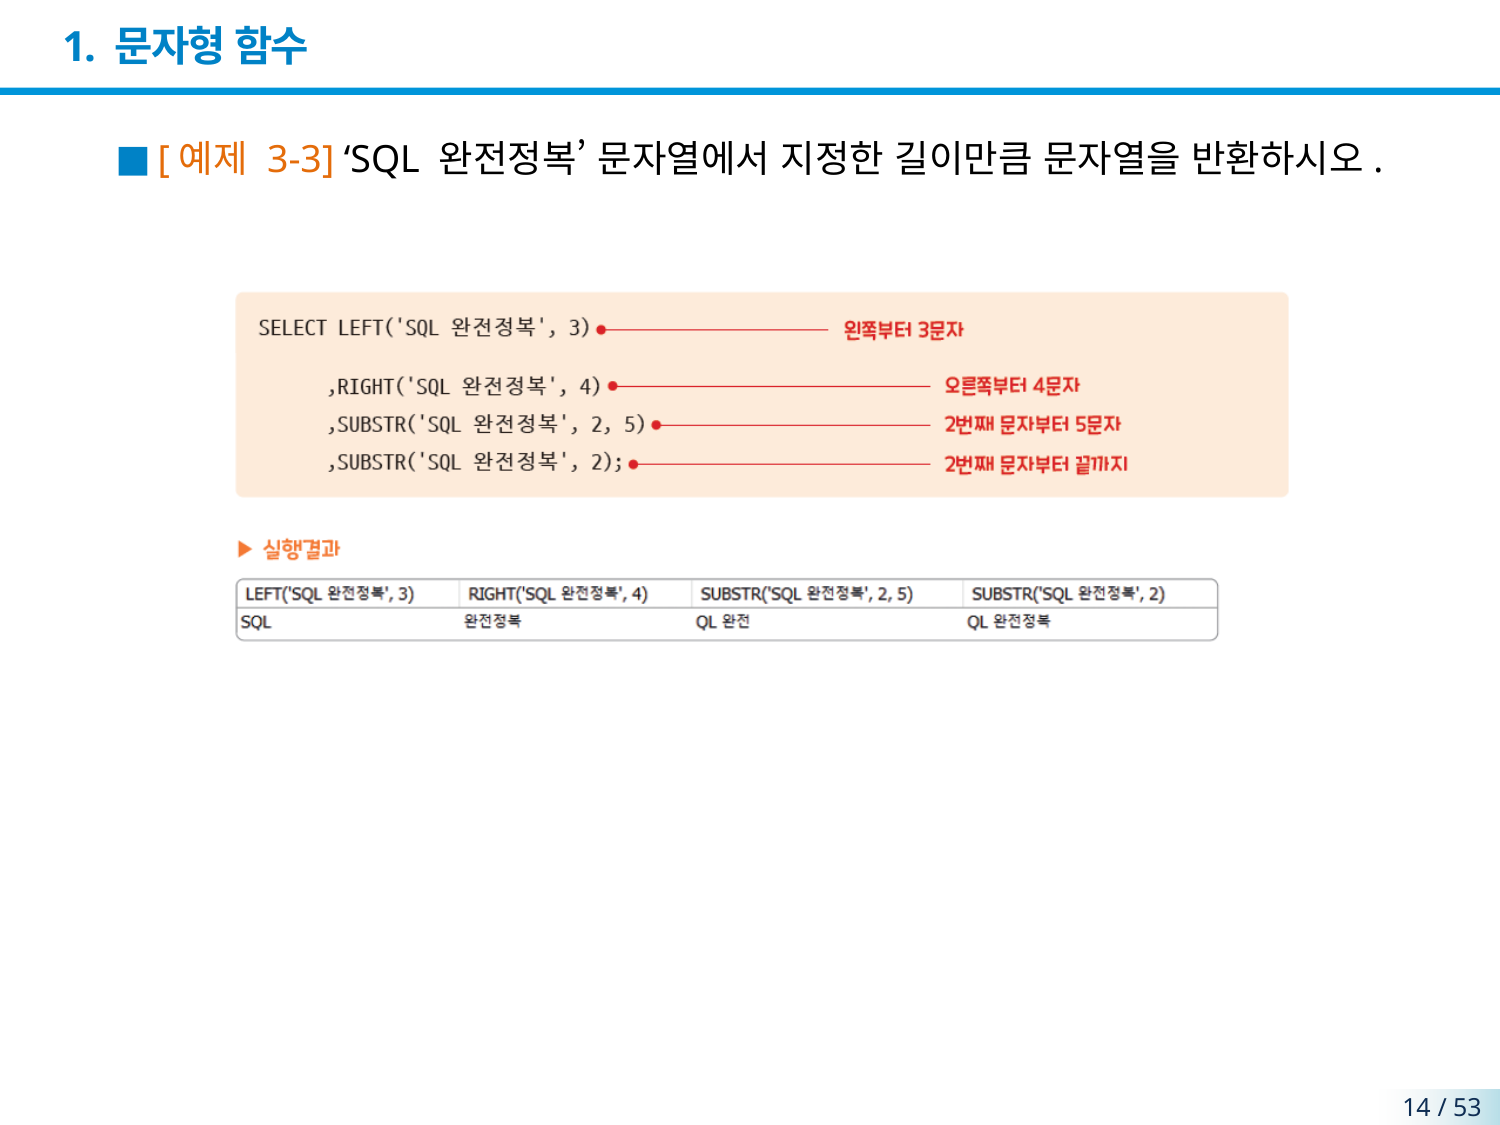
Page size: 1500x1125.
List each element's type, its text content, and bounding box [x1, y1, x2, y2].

title 1. 문자형 함수 [47, 5, 1325, 84]
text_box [232, 288, 1292, 644]
list [예제 3-3] ‘SQL 완전정복’ 문자열에서 지정한 길이만큼 문자열을 반환하시오. [100, 127, 1459, 1050]
